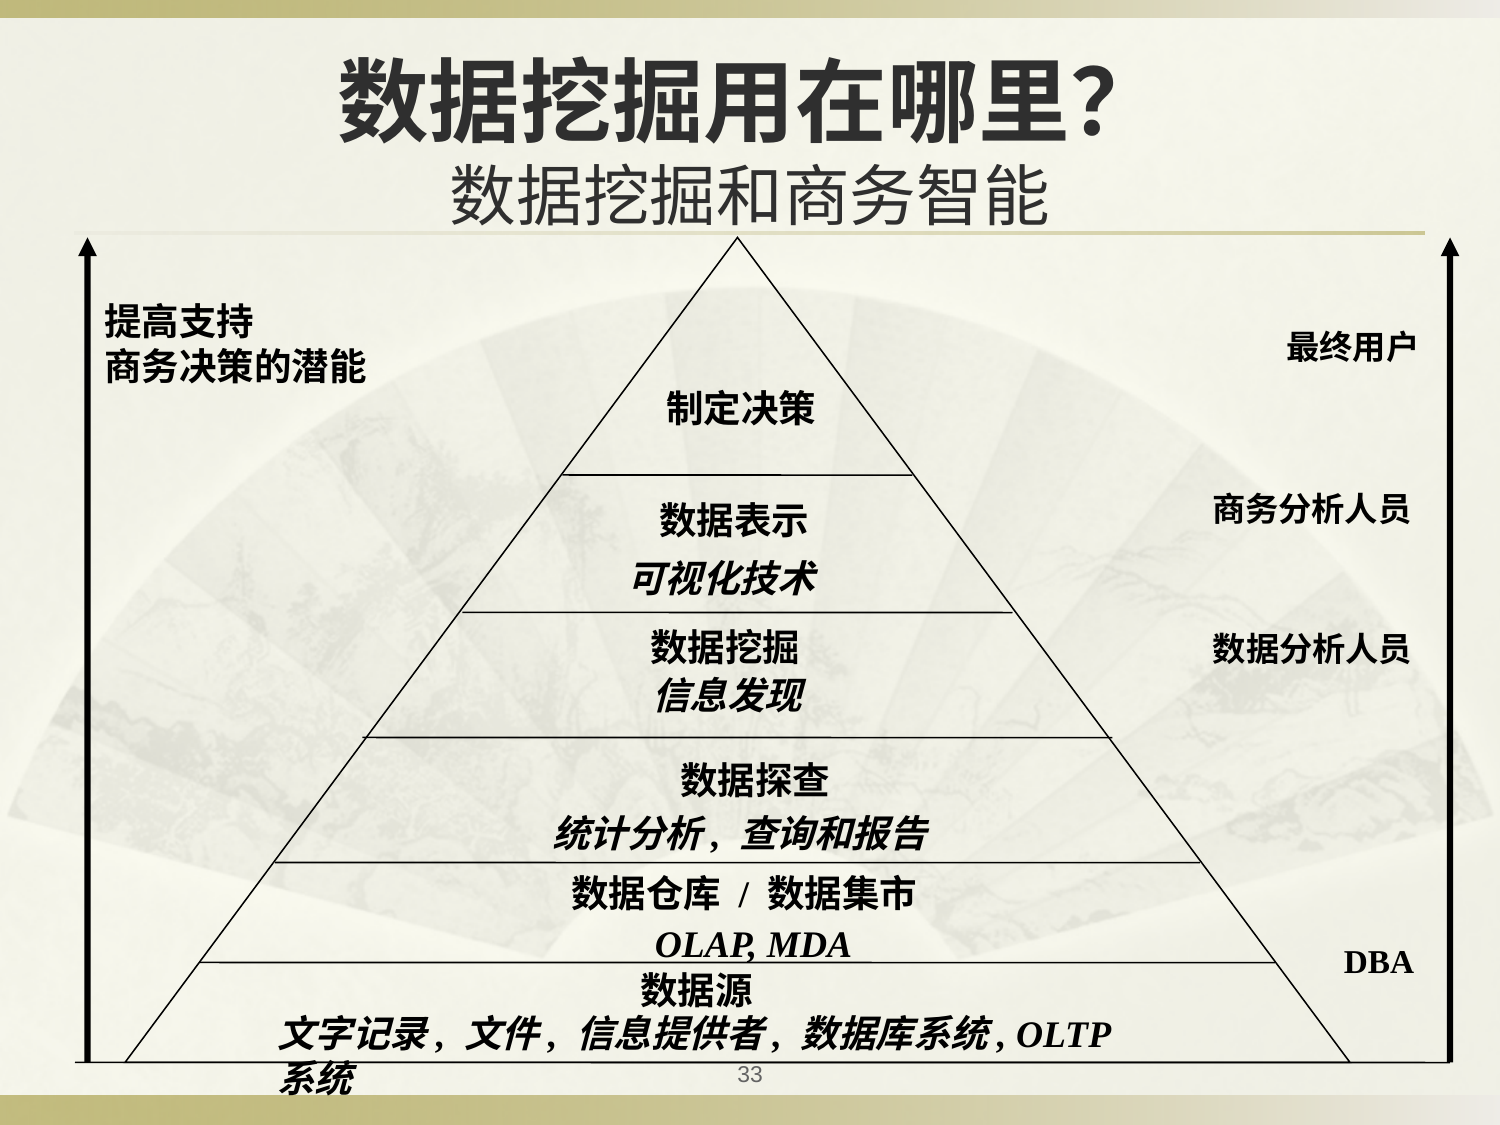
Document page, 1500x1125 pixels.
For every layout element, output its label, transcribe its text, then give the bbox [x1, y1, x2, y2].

text_box [125, 738, 1350, 1062]
text_box 数据挖掘 [635, 616, 816, 676]
text_box [81, 237, 94, 1062]
text_box 数据表示 [644, 489, 825, 547]
text_box 文字记录, 文件, 信息提供者, 数据库系统, OLTP系统 [262, 1063, 1150, 1107]
text_box 提高支持 商务决策的潜能 [89, 290, 382, 396]
text_box 数据源 [625, 959, 768, 1002]
text_box 商务分析人员 [1197, 481, 1427, 536]
text_box [1443, 237, 1457, 1063]
text_box 制定决策 [634, 377, 832, 438]
text_box 文字记录, 文件, 信息提供者, 数据库系统, OLTP系统 [262, 1002, 1150, 1062]
text_box 信息发现 [637, 664, 863, 725]
title 数据挖掘用在哪里？ 数据挖掘和商务智能 [75, 45, 1425, 233]
text_box 可视化技术 [612, 547, 863, 608]
text_box 数据仓库 / 数据集市 [556, 862, 933, 923]
text_box 数据探查 [599, 749, 910, 802]
text_box 数据分析人员 [1152, 620, 1427, 676]
text_box OLAP, MDA [640, 923, 867, 973]
slide_number 33 [675, 1050, 825, 1097]
text_box 最终用户 [1271, 318, 1435, 374]
text_box [366, 237, 1109, 737]
text_box DBA [1329, 933, 1430, 988]
text_box 统计分析, 查询和报告 [537, 802, 950, 862]
